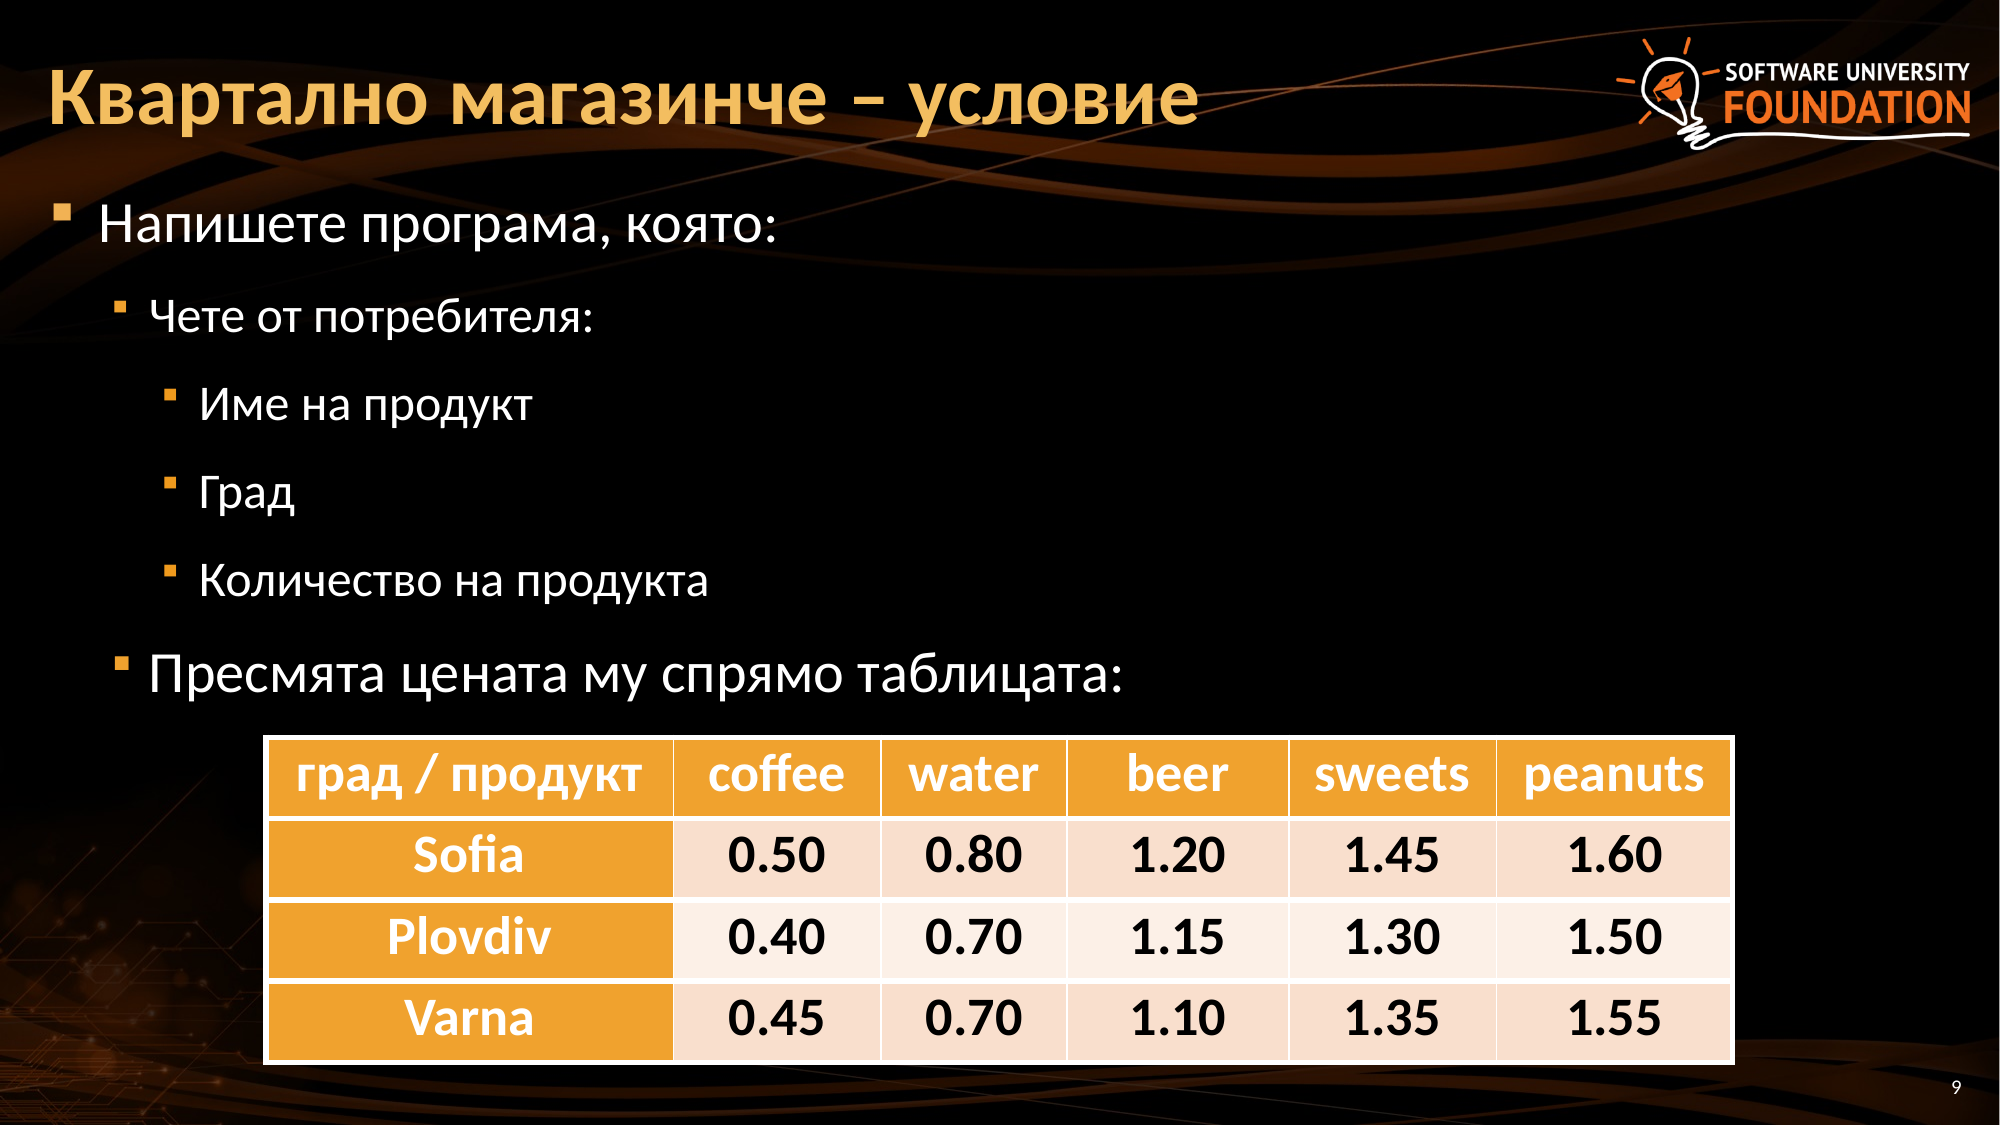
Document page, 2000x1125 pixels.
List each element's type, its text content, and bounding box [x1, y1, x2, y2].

table_cell Plovdiv [269, 903, 673, 978]
table_cell 0.50 [674, 821, 880, 897]
table_cell 1.60 [1497, 821, 1730, 897]
table_header sweets [1290, 740, 1496, 816]
table_cell 1.45 [1290, 821, 1496, 897]
table_cell Varna [269, 984, 673, 1060]
table_cell 0.80 [882, 821, 1066, 897]
table_cell 0.70 [882, 903, 1066, 978]
table_cell 1.15 [1068, 903, 1288, 978]
table_header water [882, 740, 1066, 816]
table_header beer [1068, 740, 1288, 816]
table_cell 1.55 [1497, 984, 1730, 1060]
table_cell 0.45 [674, 984, 880, 1060]
table_header coffee [674, 740, 880, 816]
picture [0, 0, 2000, 1125]
table_header град / продукт [269, 740, 673, 816]
table_cell 1.10 [1068, 984, 1288, 1060]
table_cell 1.50 [1497, 903, 1730, 978]
table_cell 0.70 [882, 984, 1066, 1060]
title Квартално магазинче – условие [30, 6, 1602, 189]
table_cell 0.40 [674, 903, 880, 978]
table_header peanuts [1497, 740, 1730, 816]
list Напишете програма, която: Чете от потребителя: Име на продукт Град Количество на продукта Пресмята цената му спрямо таблицата: [31, 174, 1968, 1071]
slide_number 9 [1897, 1070, 1968, 1103]
table_cell 1.30 [1290, 903, 1496, 978]
table_cell Sofia [269, 821, 673, 897]
table_cell 1.20 [1068, 821, 1288, 897]
table_cell 1.35 [1290, 984, 1496, 1060]
